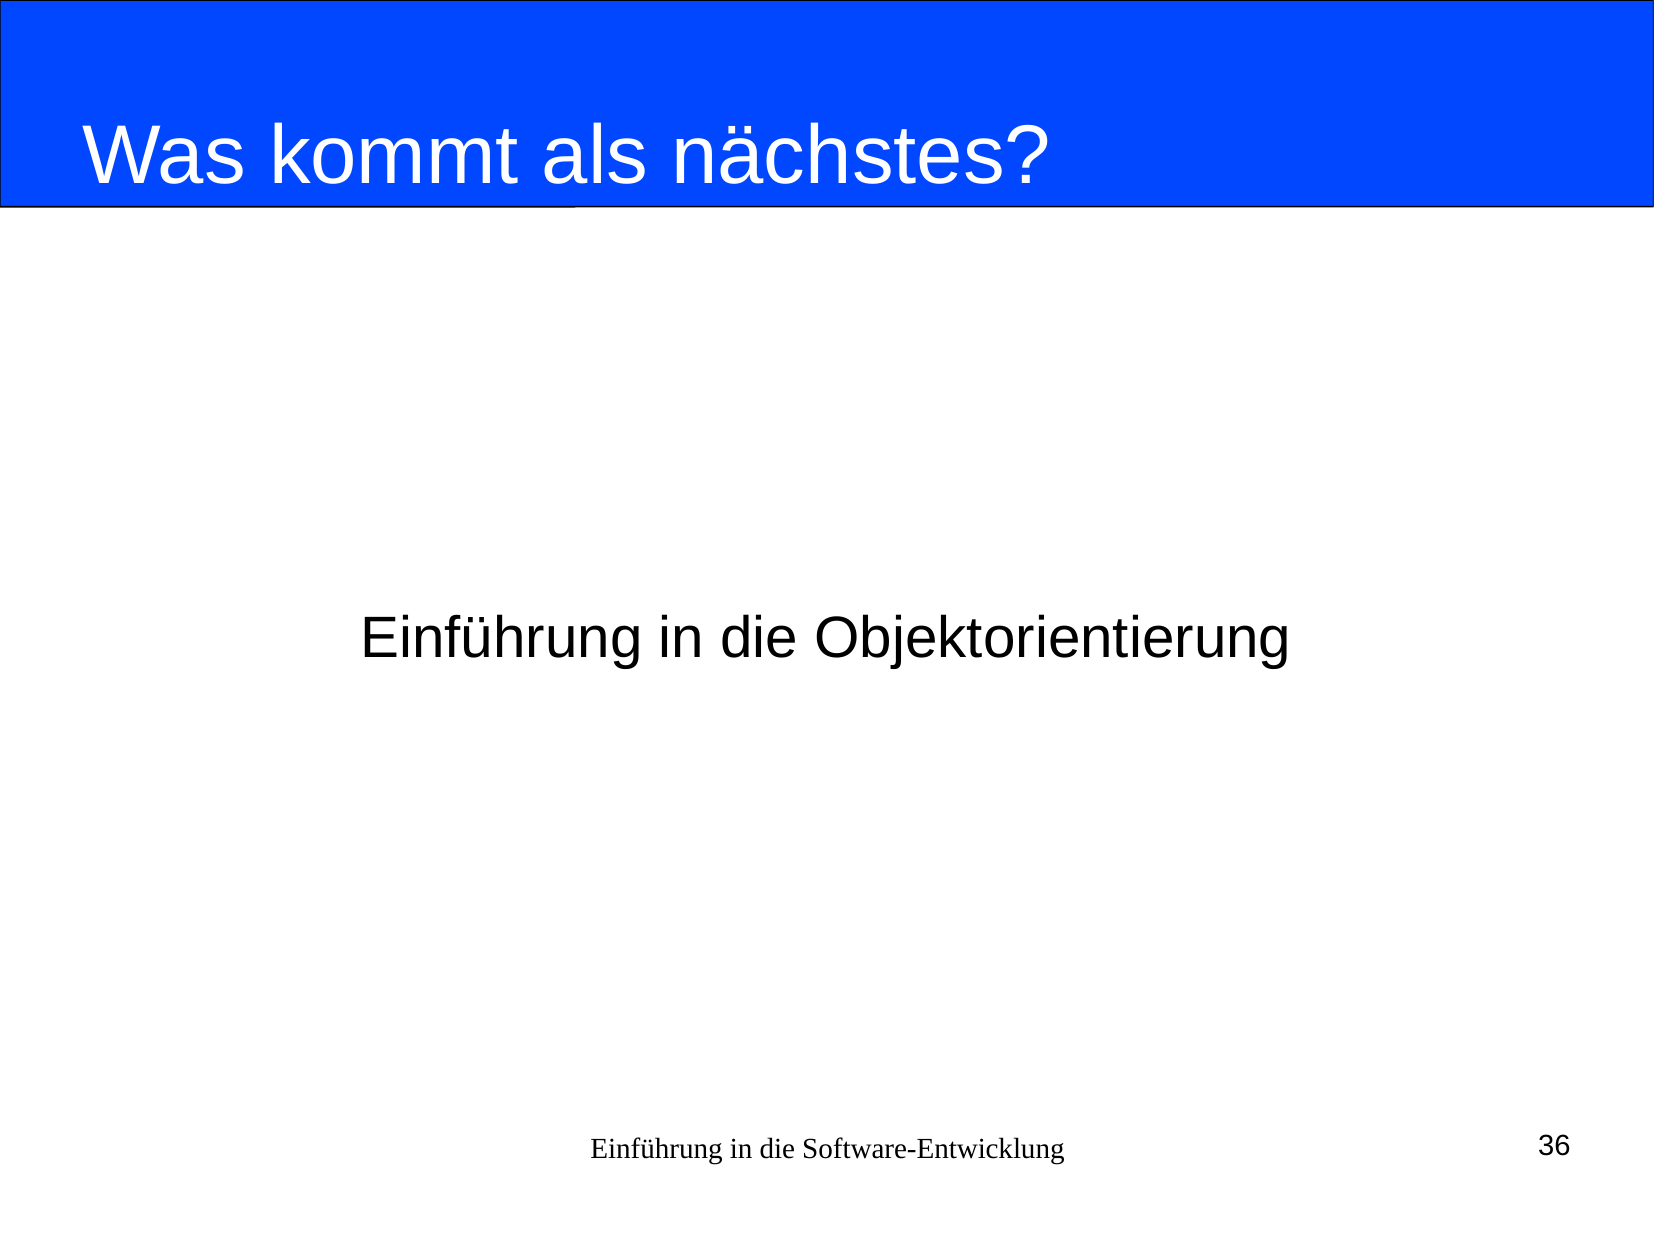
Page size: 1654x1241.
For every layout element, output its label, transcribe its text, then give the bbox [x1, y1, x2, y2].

title Was kommt als nächstes? [82, 49, 1571, 257]
text_box [0, 0, 1654, 207]
footer Einführung in die Software-Entwicklung [565, 1129, 1090, 1216]
slide_number 36 [1185, 1129, 1571, 1216]
subtitle Einführung in die Objektorientierung [209, 265, 1444, 1085]
